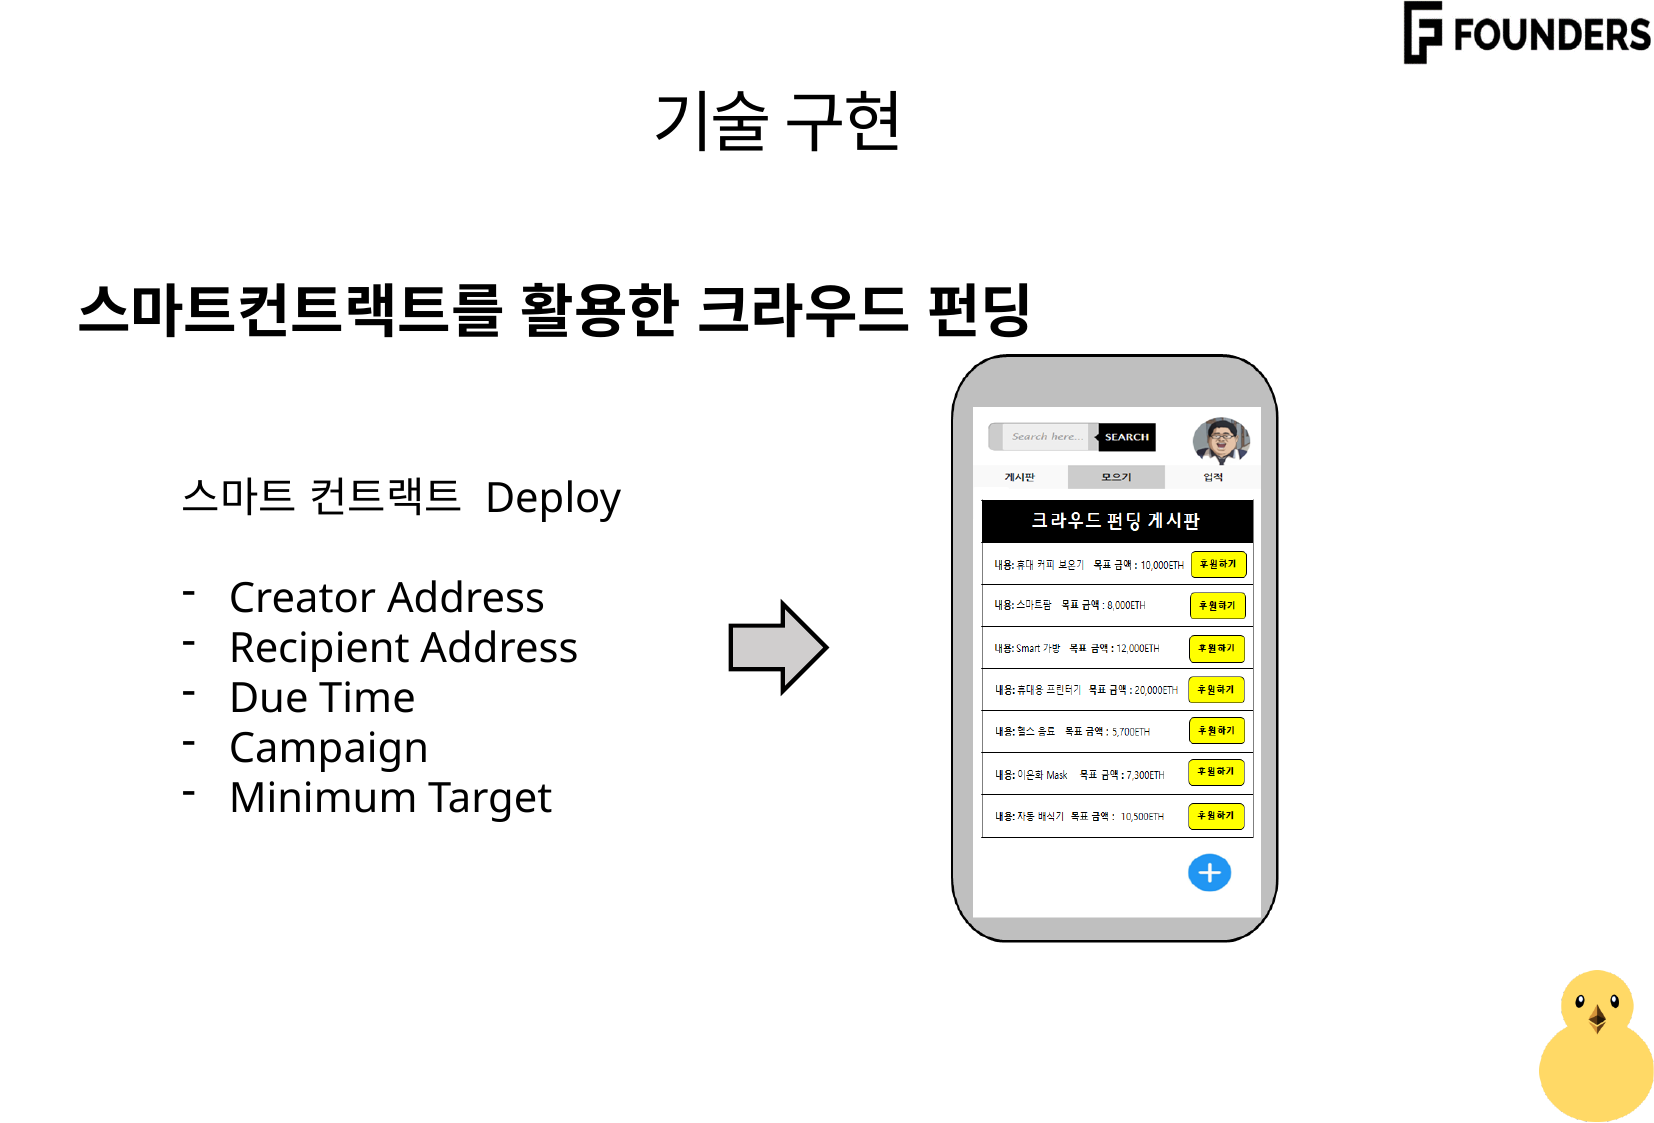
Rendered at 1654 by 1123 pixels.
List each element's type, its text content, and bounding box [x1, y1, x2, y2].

picture [946, 352, 1281, 943]
picture [1539, 970, 1654, 1122]
list 스마트컨트랙트를 활용한 크라우드 펀딩 [62, 274, 1489, 987]
text_box 스마트 컨트랙트 Deploy Creator Address Recipient Address Due Time Campaign Minimum Target [167, 463, 660, 829]
picture [1403, 0, 1653, 67]
text_box 기술 구현 [277, 72, 1281, 168]
text_box [729, 601, 828, 694]
